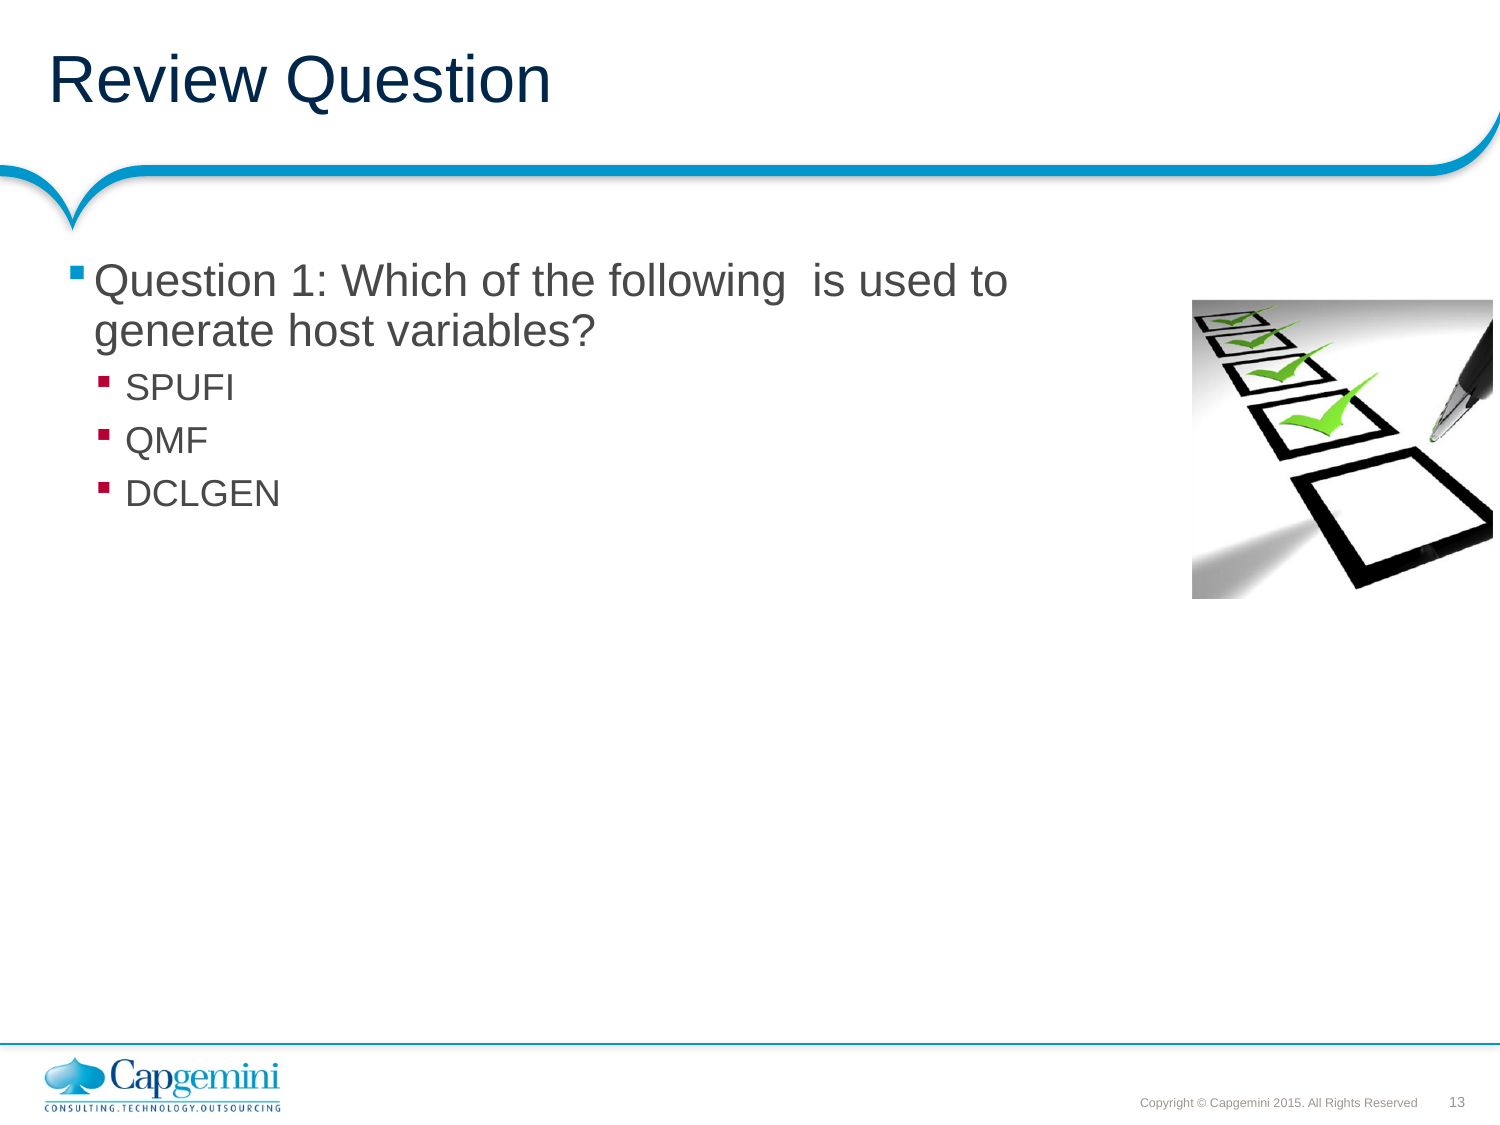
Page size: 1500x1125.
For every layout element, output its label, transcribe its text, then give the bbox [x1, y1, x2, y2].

title Review Question [0, 0, 1500, 165]
list Question 1: Which of the following is used to generate host variables? SPUFI QMF DCLGEN [48, 245, 1179, 1007]
picture [1192, 299, 1493, 599]
picture [44, 1056, 281, 1113]
